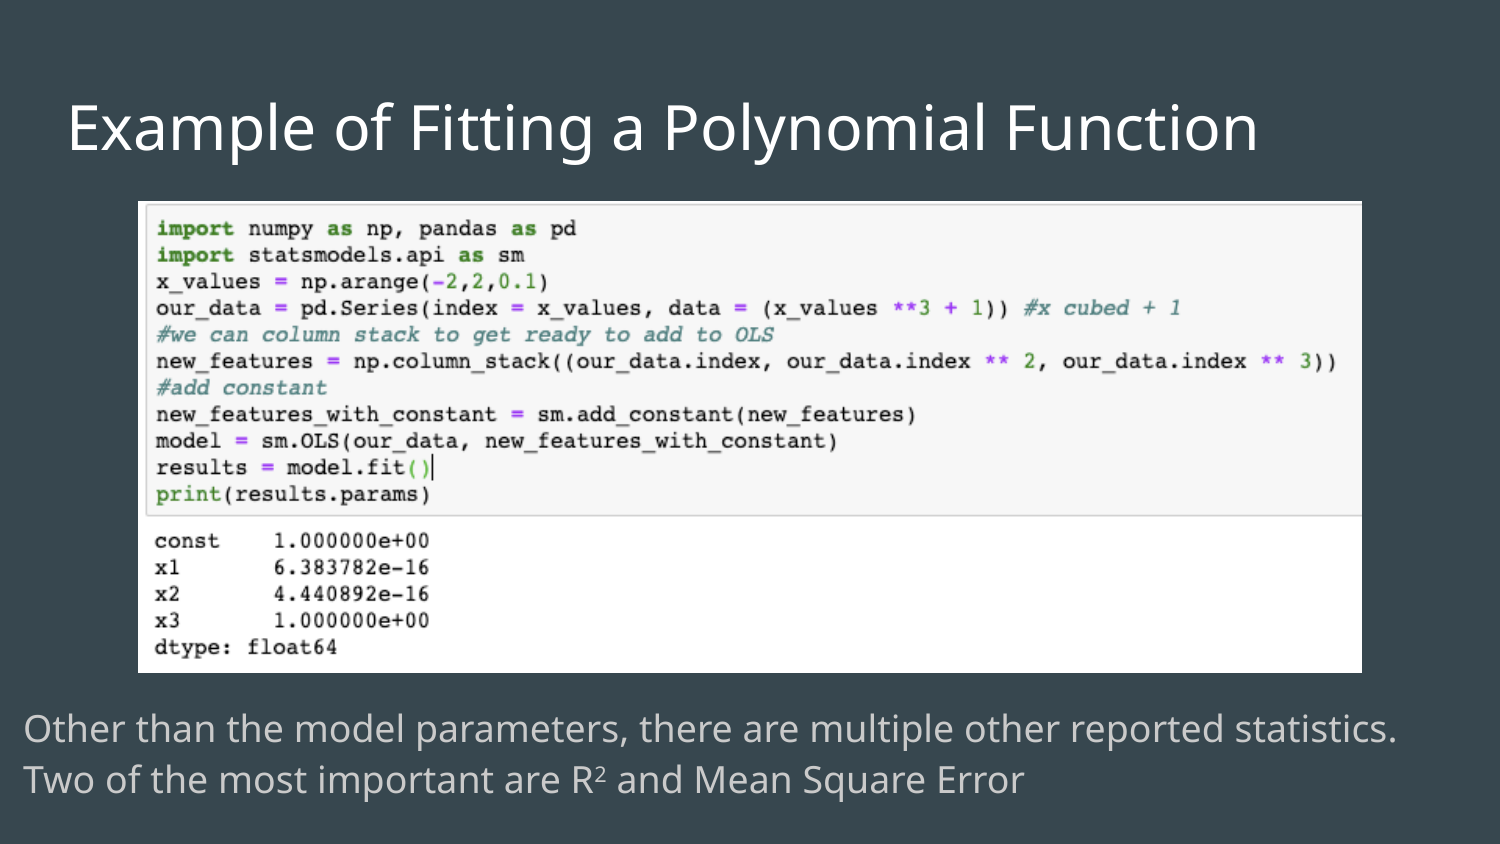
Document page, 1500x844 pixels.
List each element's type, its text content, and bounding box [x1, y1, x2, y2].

list Other than the model parameters, there are multiple other reported statistics. Two of the most important are R2 and Mean Square Error [8, 683, 1458, 838]
picture [138, 200, 1362, 674]
title Example of Fitting a Polynomial Function [51, 72, 1449, 167]
